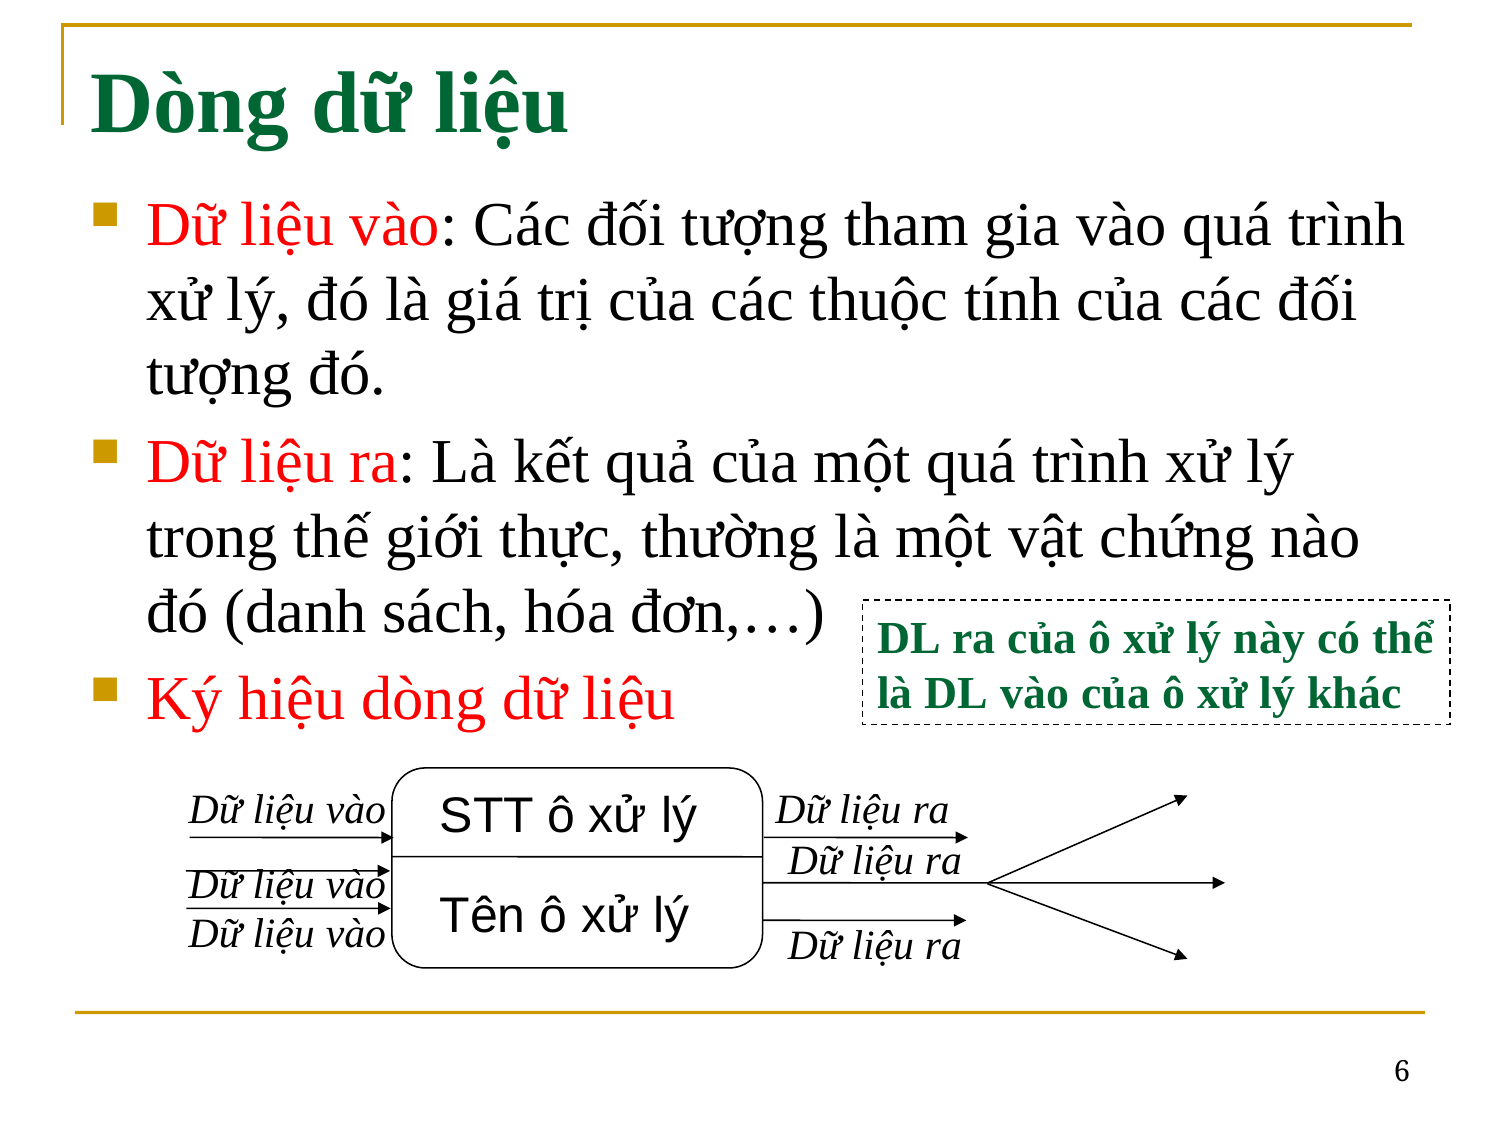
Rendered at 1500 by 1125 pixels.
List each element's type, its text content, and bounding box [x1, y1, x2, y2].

text_box Dữ liệu vào [150, 865, 425, 940]
text_box [1013, 876, 1225, 890]
text_box [425, 850, 725, 856]
text_box [1013, 893, 1188, 961]
text_box [392, 857, 763, 968]
text_box Dữ liệu vào [150, 774, 425, 865]
text_box [406, 767, 749, 774]
text_box DL ra của ô xử lý này có thể là DL vào của ô xử lý khác [862, 599, 1450, 725]
text_box Dữ liệu vào [150, 940, 425, 988]
title Dòng dữ liệu [75, 37, 1425, 174]
slide_number 6 [1074, 1023, 1426, 1100]
text_box [1013, 794, 1188, 872]
text_box STT ô xử lý [425, 774, 725, 850]
text_box Dữ liệu ra [737, 825, 1013, 915]
list Dữ liệu vào: Các đối tượng tham gia vào quá trình xử lý, đó là giá trị của các thuộc tính của các đối tượng đó. Dữ liệu ra: Là kết quả của một quá trình xử lý trong thế giới thực, thường là một vật chứng nào đó (danh sách, hóa đơn,…) Ký hiệu dòng dữ liệu [75, 174, 1425, 1006]
text_box Dữ liệu ra [737, 915, 1013, 1000]
text_box Dữ liệu ra [725, 774, 1000, 865]
